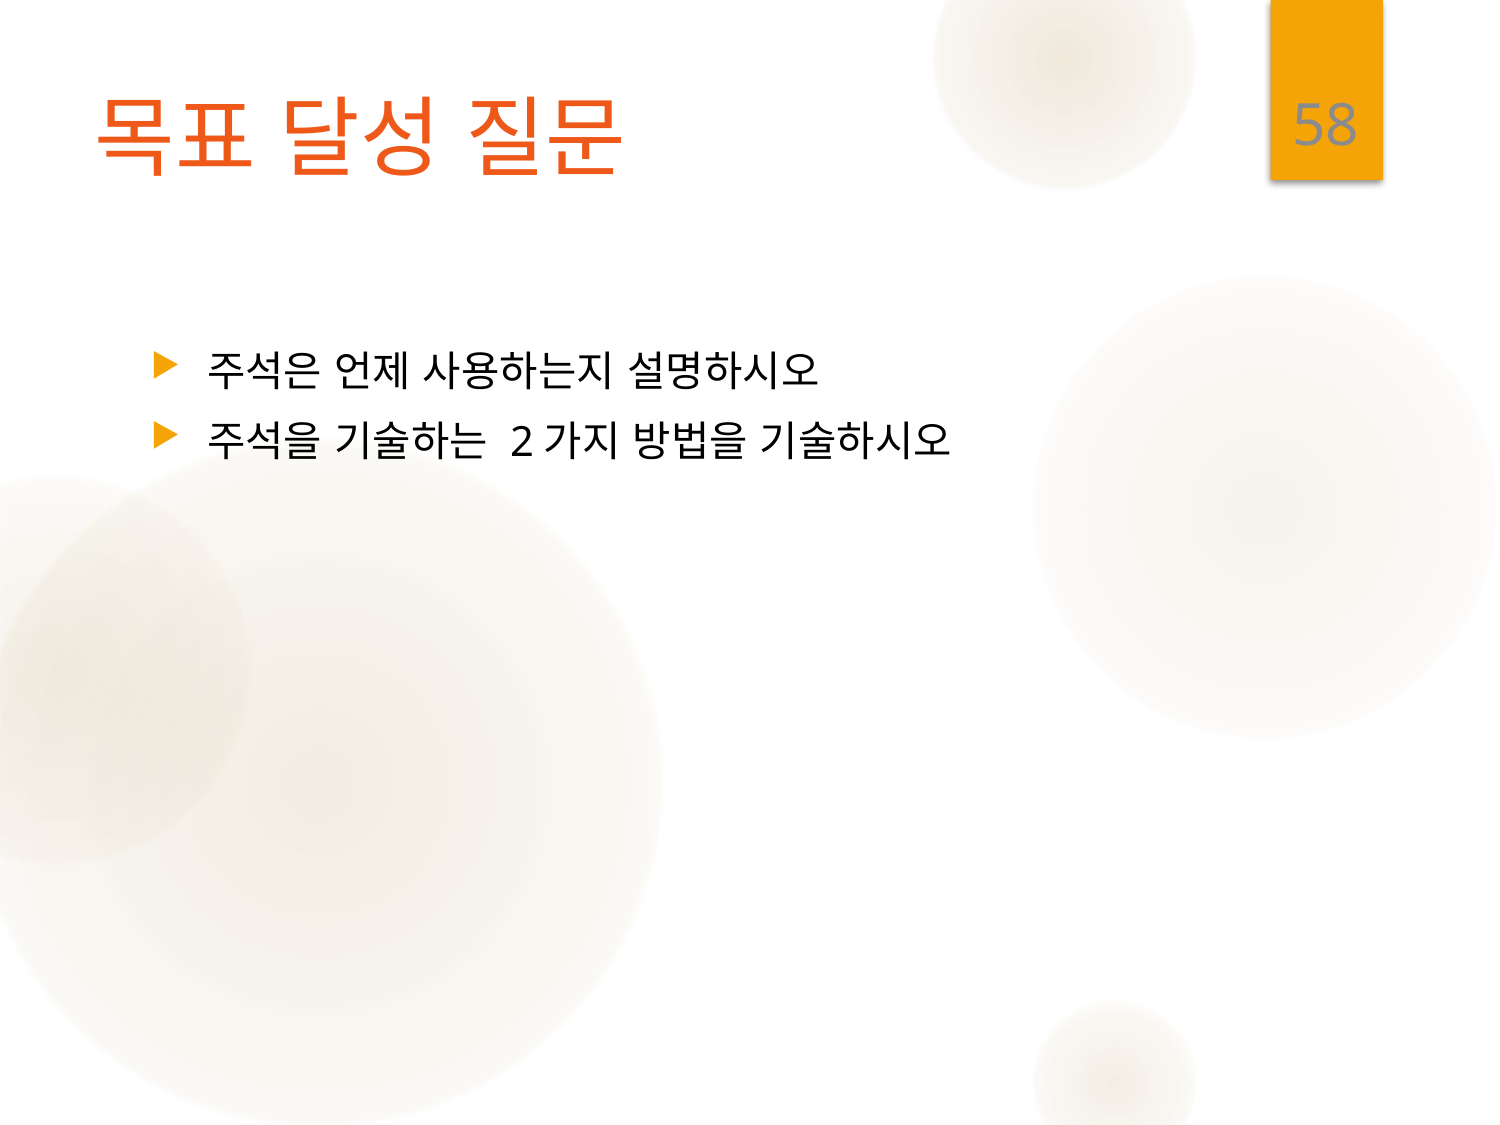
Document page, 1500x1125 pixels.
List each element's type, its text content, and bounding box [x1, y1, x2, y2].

list 주석은 언제 사용하는지 설명하시오 주석을 기술하는 2가지 방법을 기술하시오 [135, 336, 1237, 1025]
slide_number 58 [1273, 48, 1378, 175]
title 목표 달성 질문 [79, 74, 1237, 304]
